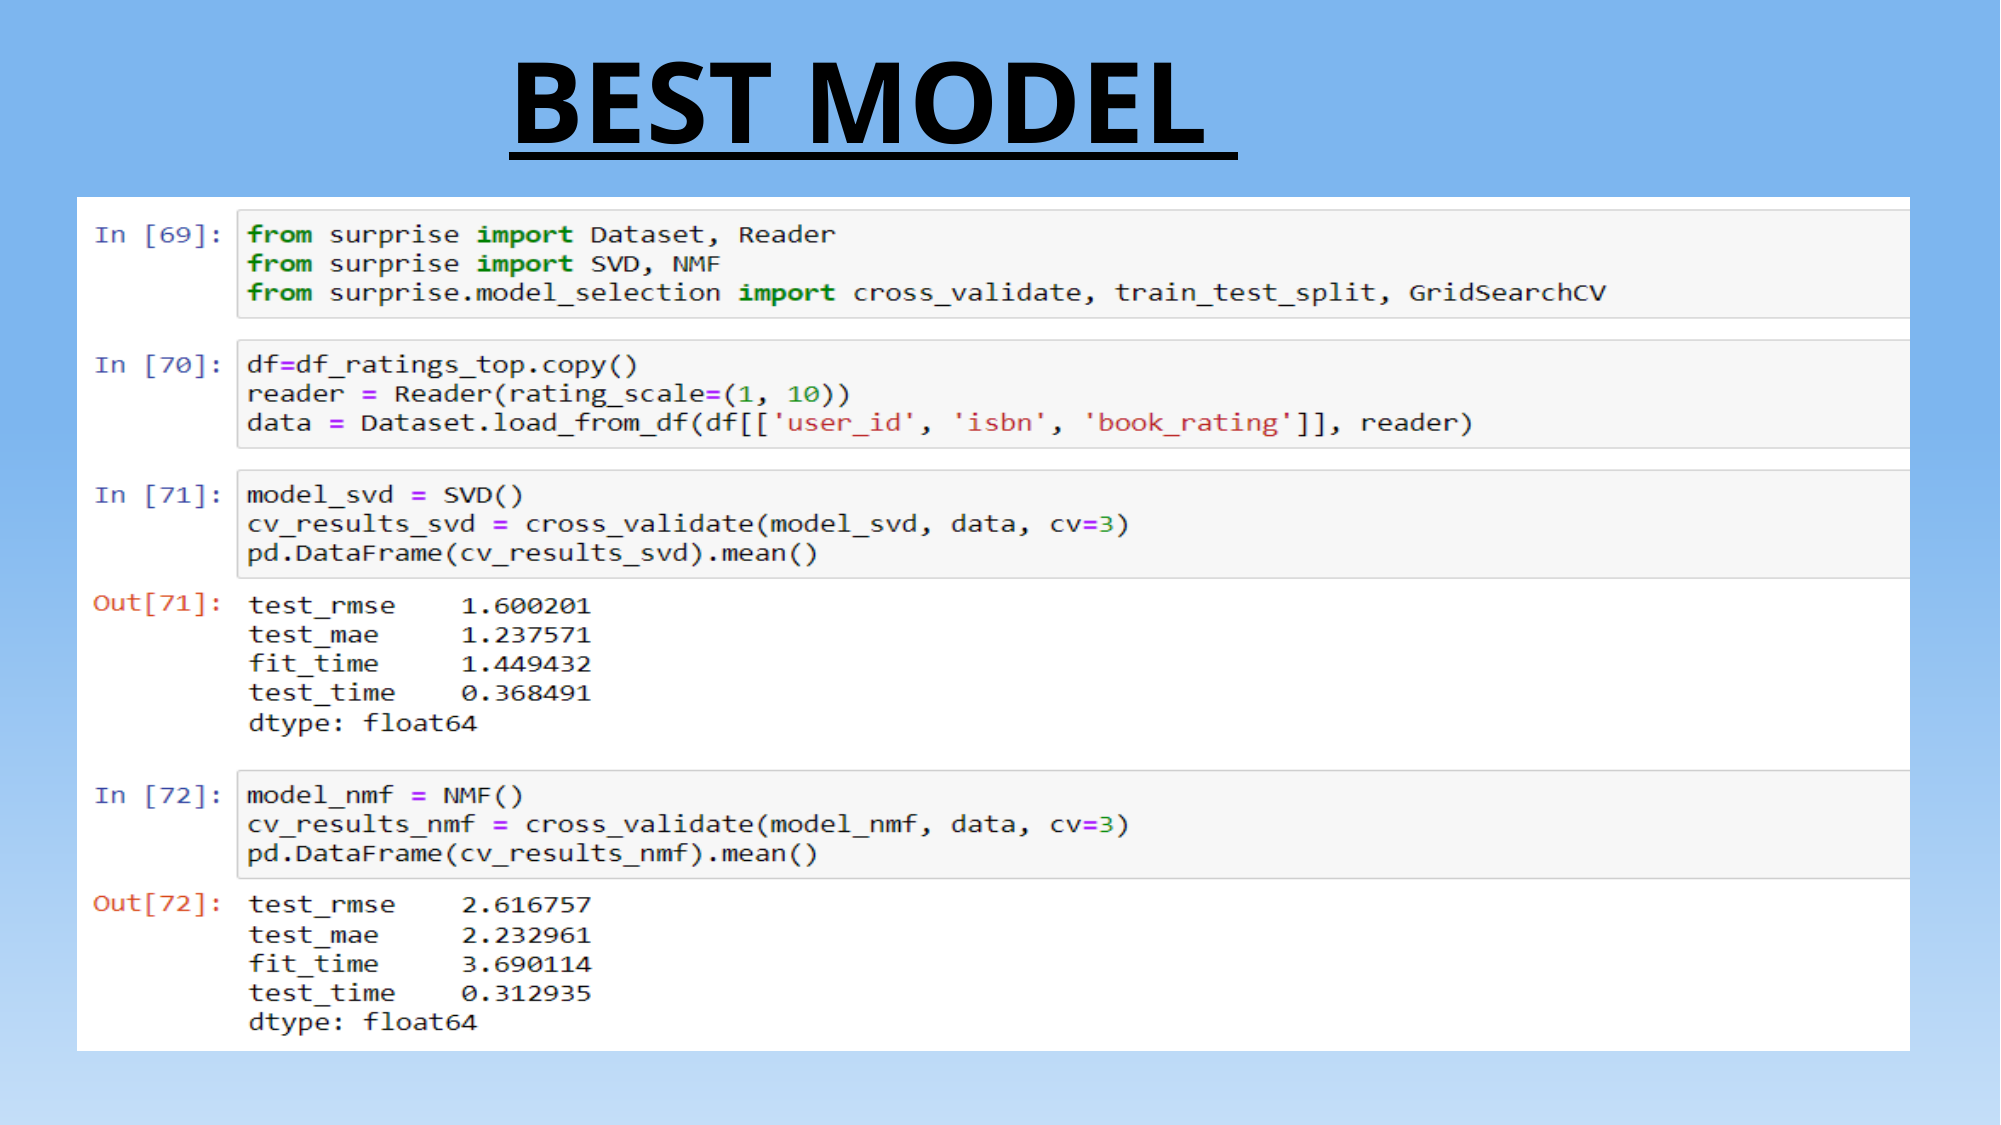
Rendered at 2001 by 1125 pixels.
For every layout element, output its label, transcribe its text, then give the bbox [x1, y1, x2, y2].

text_box BEST MODEL [493, 23, 1494, 174]
picture [77, 197, 1910, 1051]
